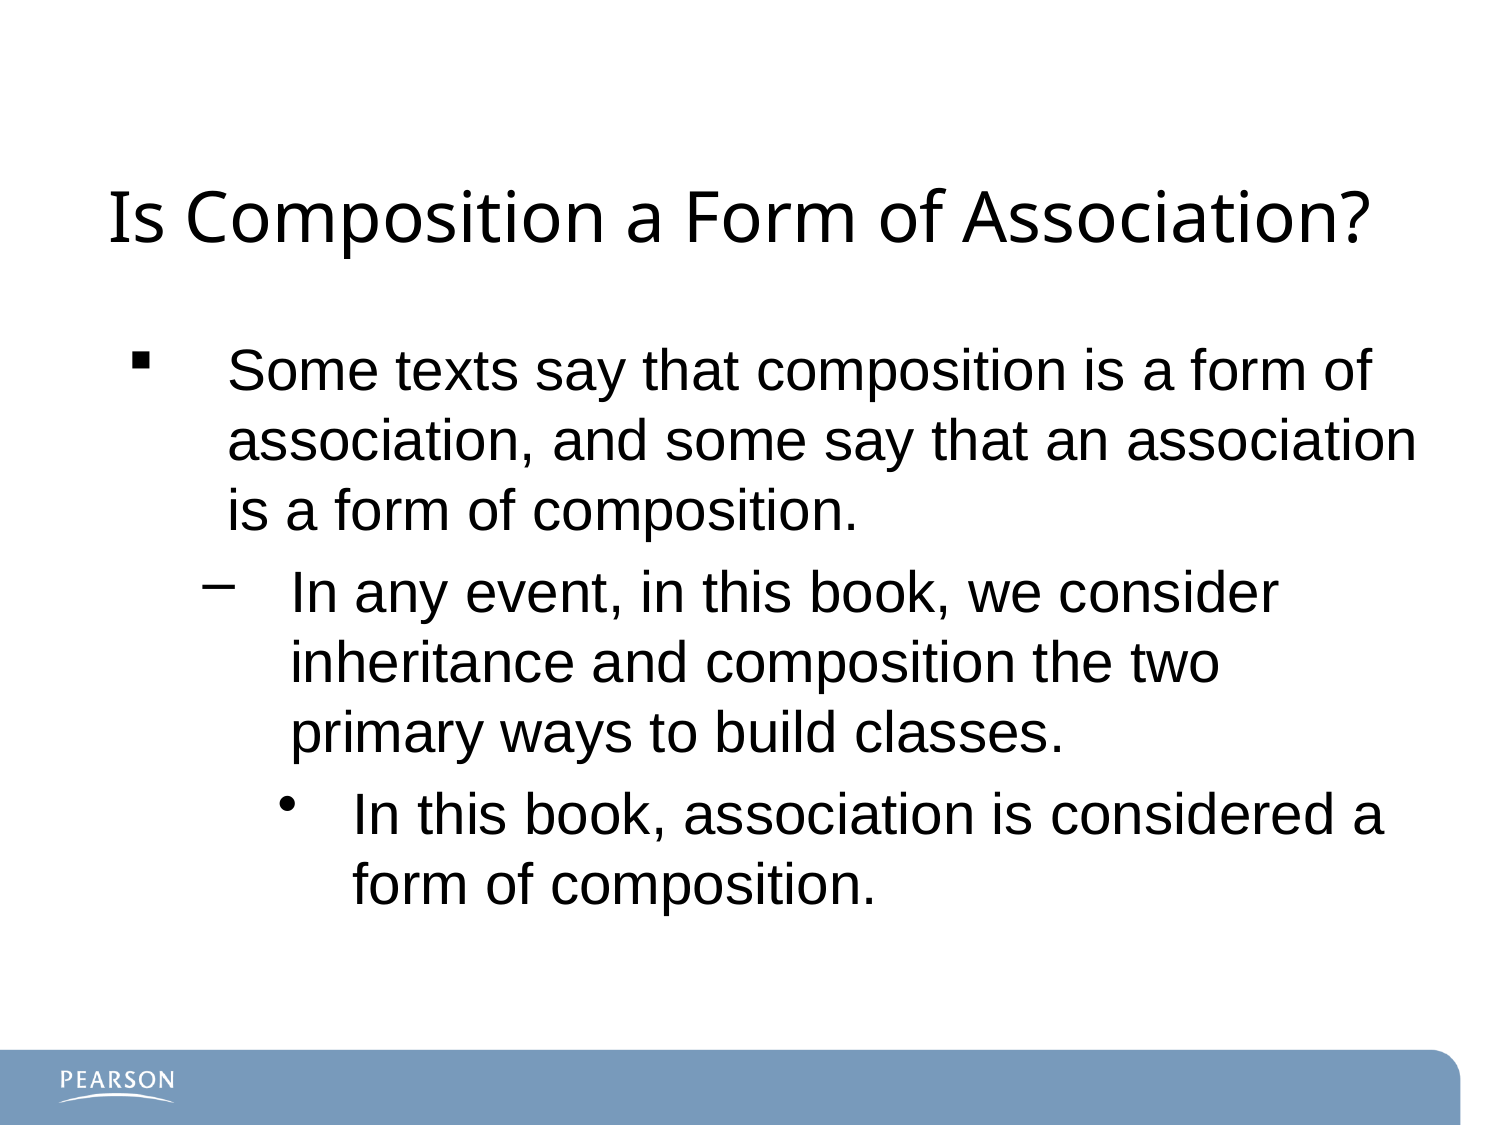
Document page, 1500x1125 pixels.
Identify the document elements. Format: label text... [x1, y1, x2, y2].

list Some texts say that composition is a form of association, and some say that an association is a form of composition. In any event, in this book, we consider inheritance and composition the two primary ways to build classes. In this book, association is considered a form of composition. [112, 324, 1438, 1013]
picture [0, 1047, 1475, 1125]
title Is Composition a Form of Association? [74, 49, 1426, 313]
